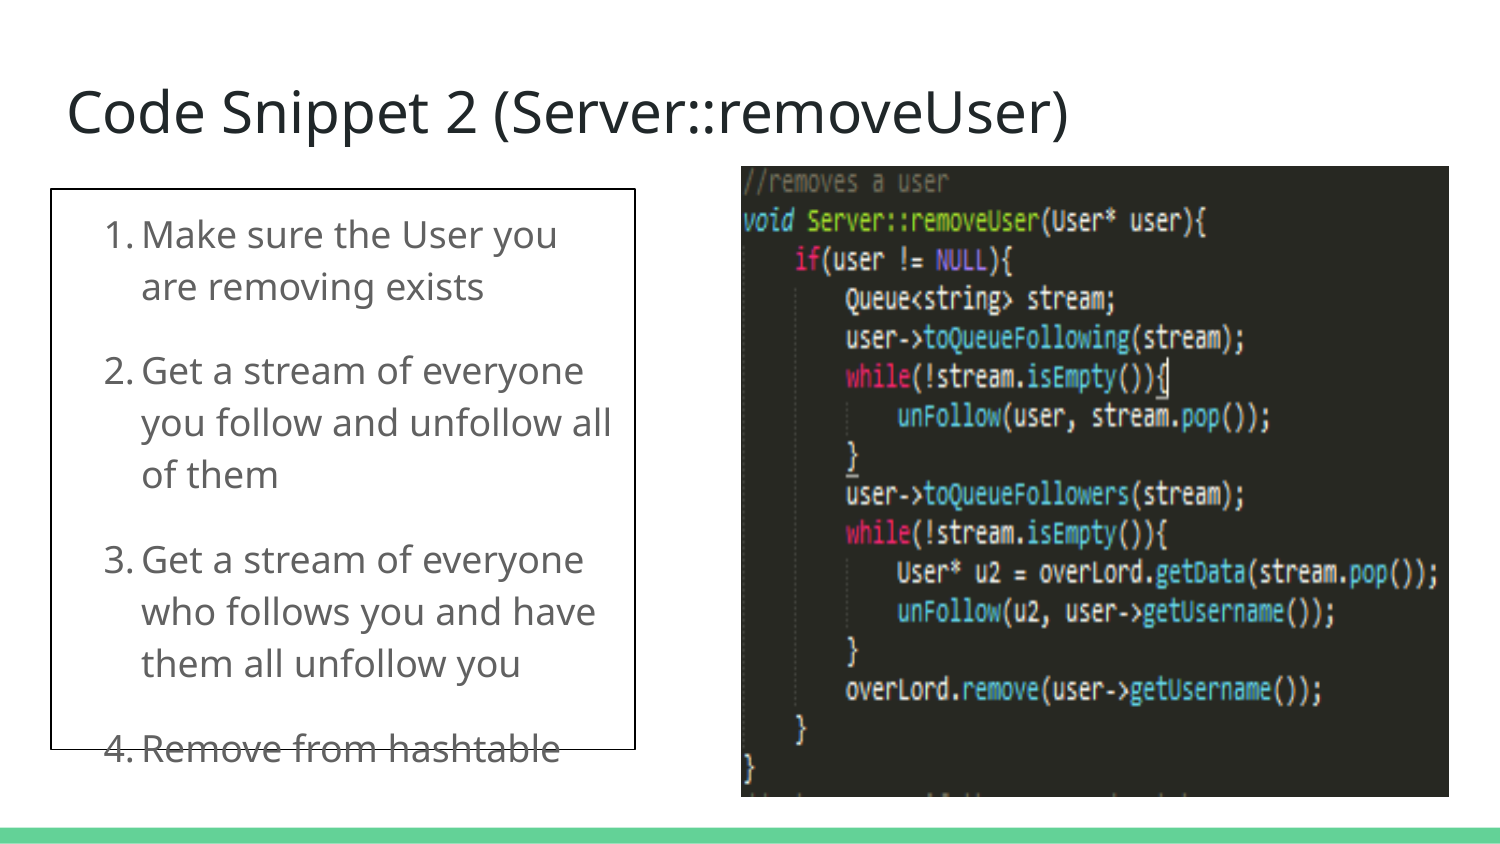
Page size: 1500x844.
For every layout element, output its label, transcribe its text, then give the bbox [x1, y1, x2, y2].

list Make sure the User you are removing exists Get a stream of everyone you follow and unfollow all of them Get a stream of everyone who follows you and have them all unfollow you Remove from hashtable [50, 188, 636, 750]
picture [741, 166, 1450, 797]
title Code Snippet 2 (Server::removeUser) [51, 59, 1449, 154]
